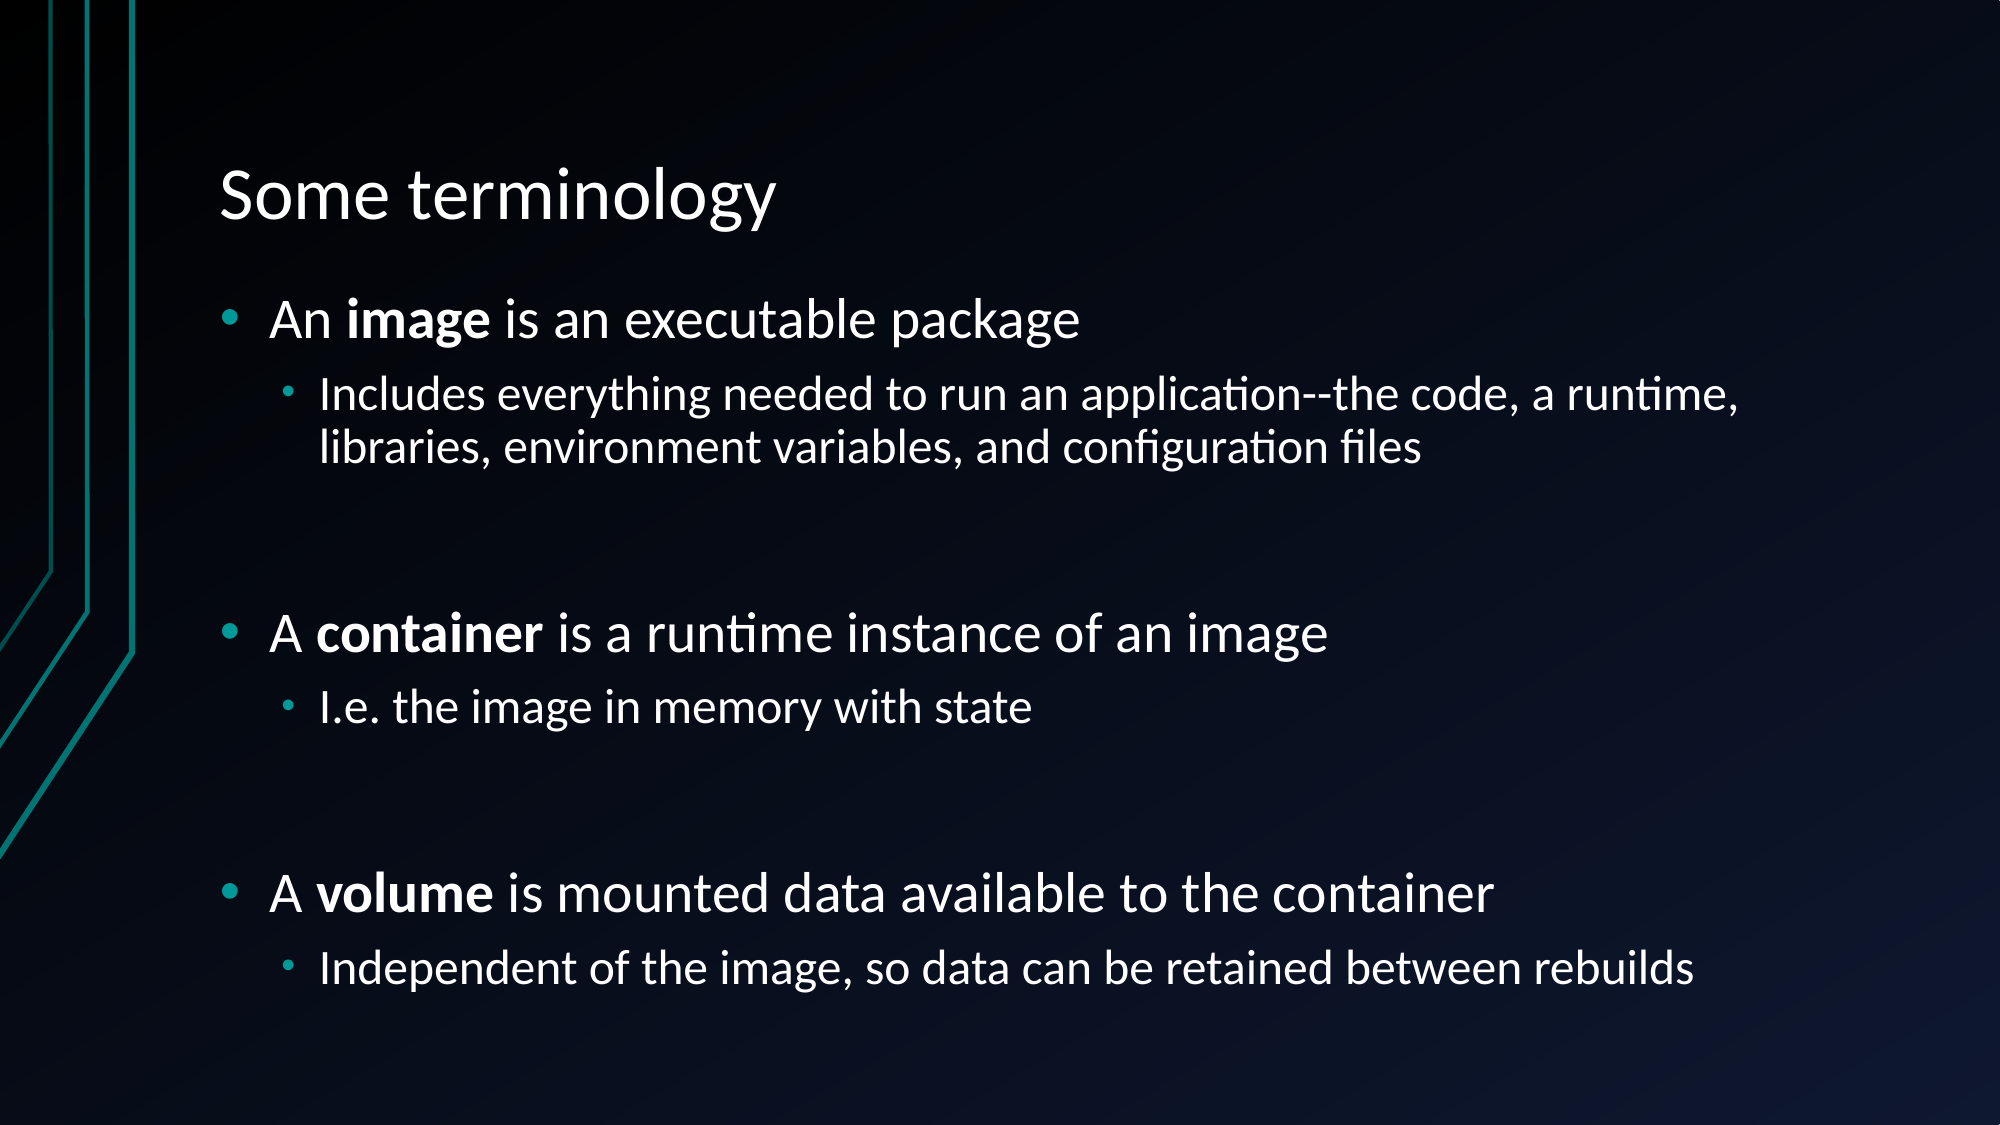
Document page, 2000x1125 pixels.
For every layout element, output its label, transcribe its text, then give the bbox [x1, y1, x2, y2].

list An image is an executable package Includes everything needed to run an application--the code, a runtime, libraries, environment variables, and configuration files A container is a runtime instance of an image I.e. the image in memory with state A volume is mounted data available to the container Independent of the image, so data can be retained between rebuilds [199, 279, 1900, 1012]
title Some terminology [199, 45, 1900, 246]
